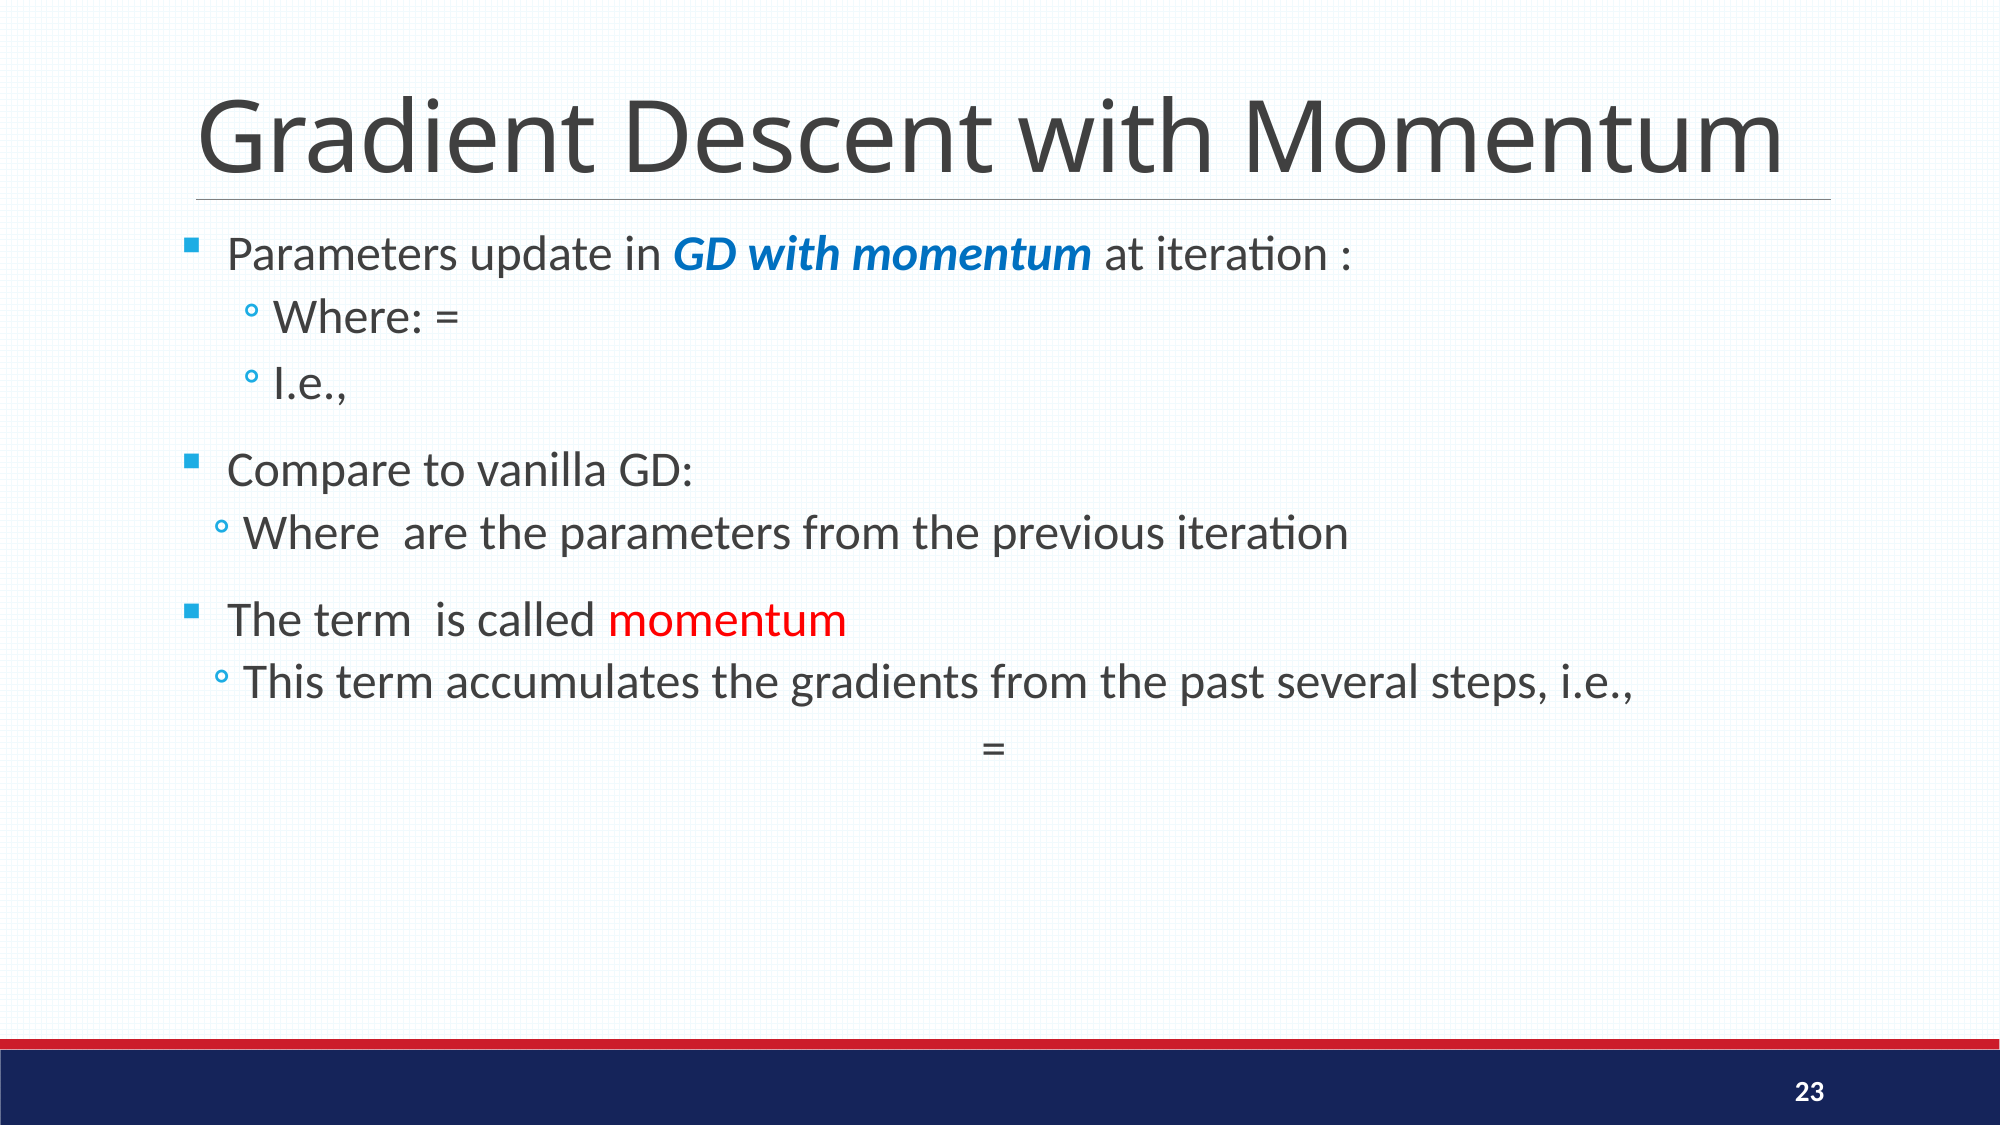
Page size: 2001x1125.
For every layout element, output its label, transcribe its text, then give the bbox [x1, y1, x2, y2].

title Gradient Descent with Momentum [180, 47, 1830, 200]
slide_number 23 [1624, 1059, 1840, 1120]
